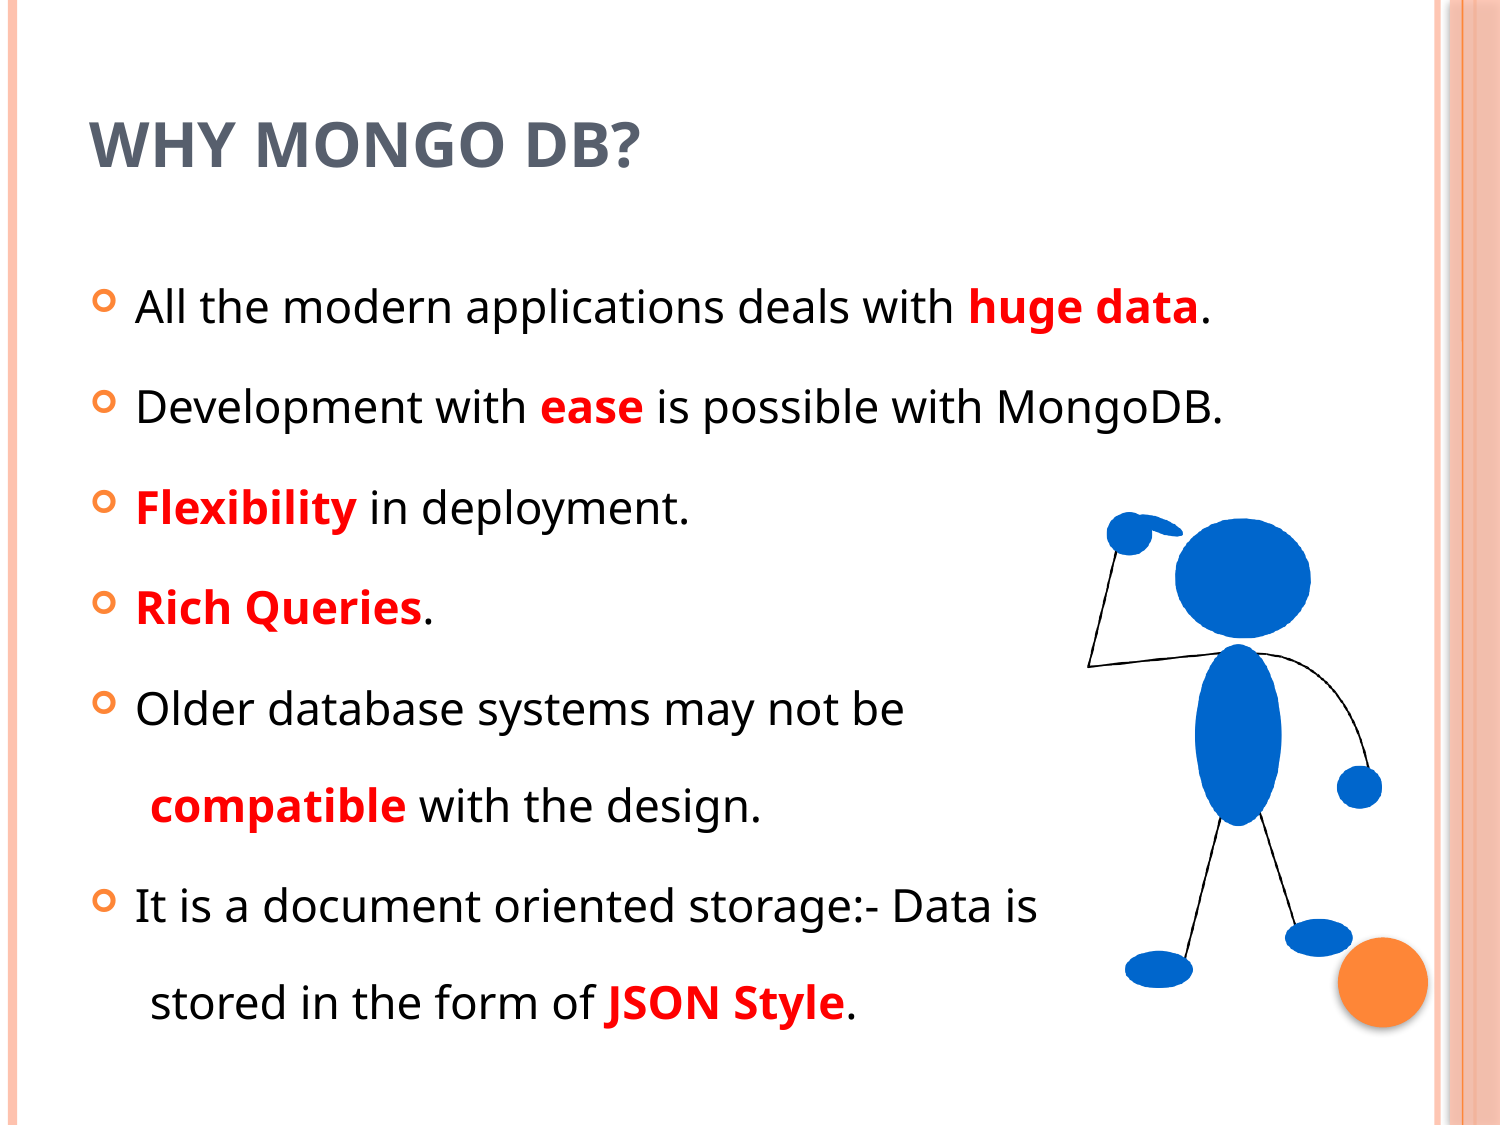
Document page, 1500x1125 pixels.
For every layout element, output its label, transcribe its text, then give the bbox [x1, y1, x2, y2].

list All the modern applications deals with huge data. Development with ease is possible with MongoDB. Flexibility in deployment. Rich Queries. Older database systems may not be compatible with the design. It is a document oriented storage:- Data is stored in the form of JSON Style. [75, 237, 1363, 1088]
picture [1086, 511, 1383, 988]
title Why Mongo DB? [75, 0, 1300, 188]
